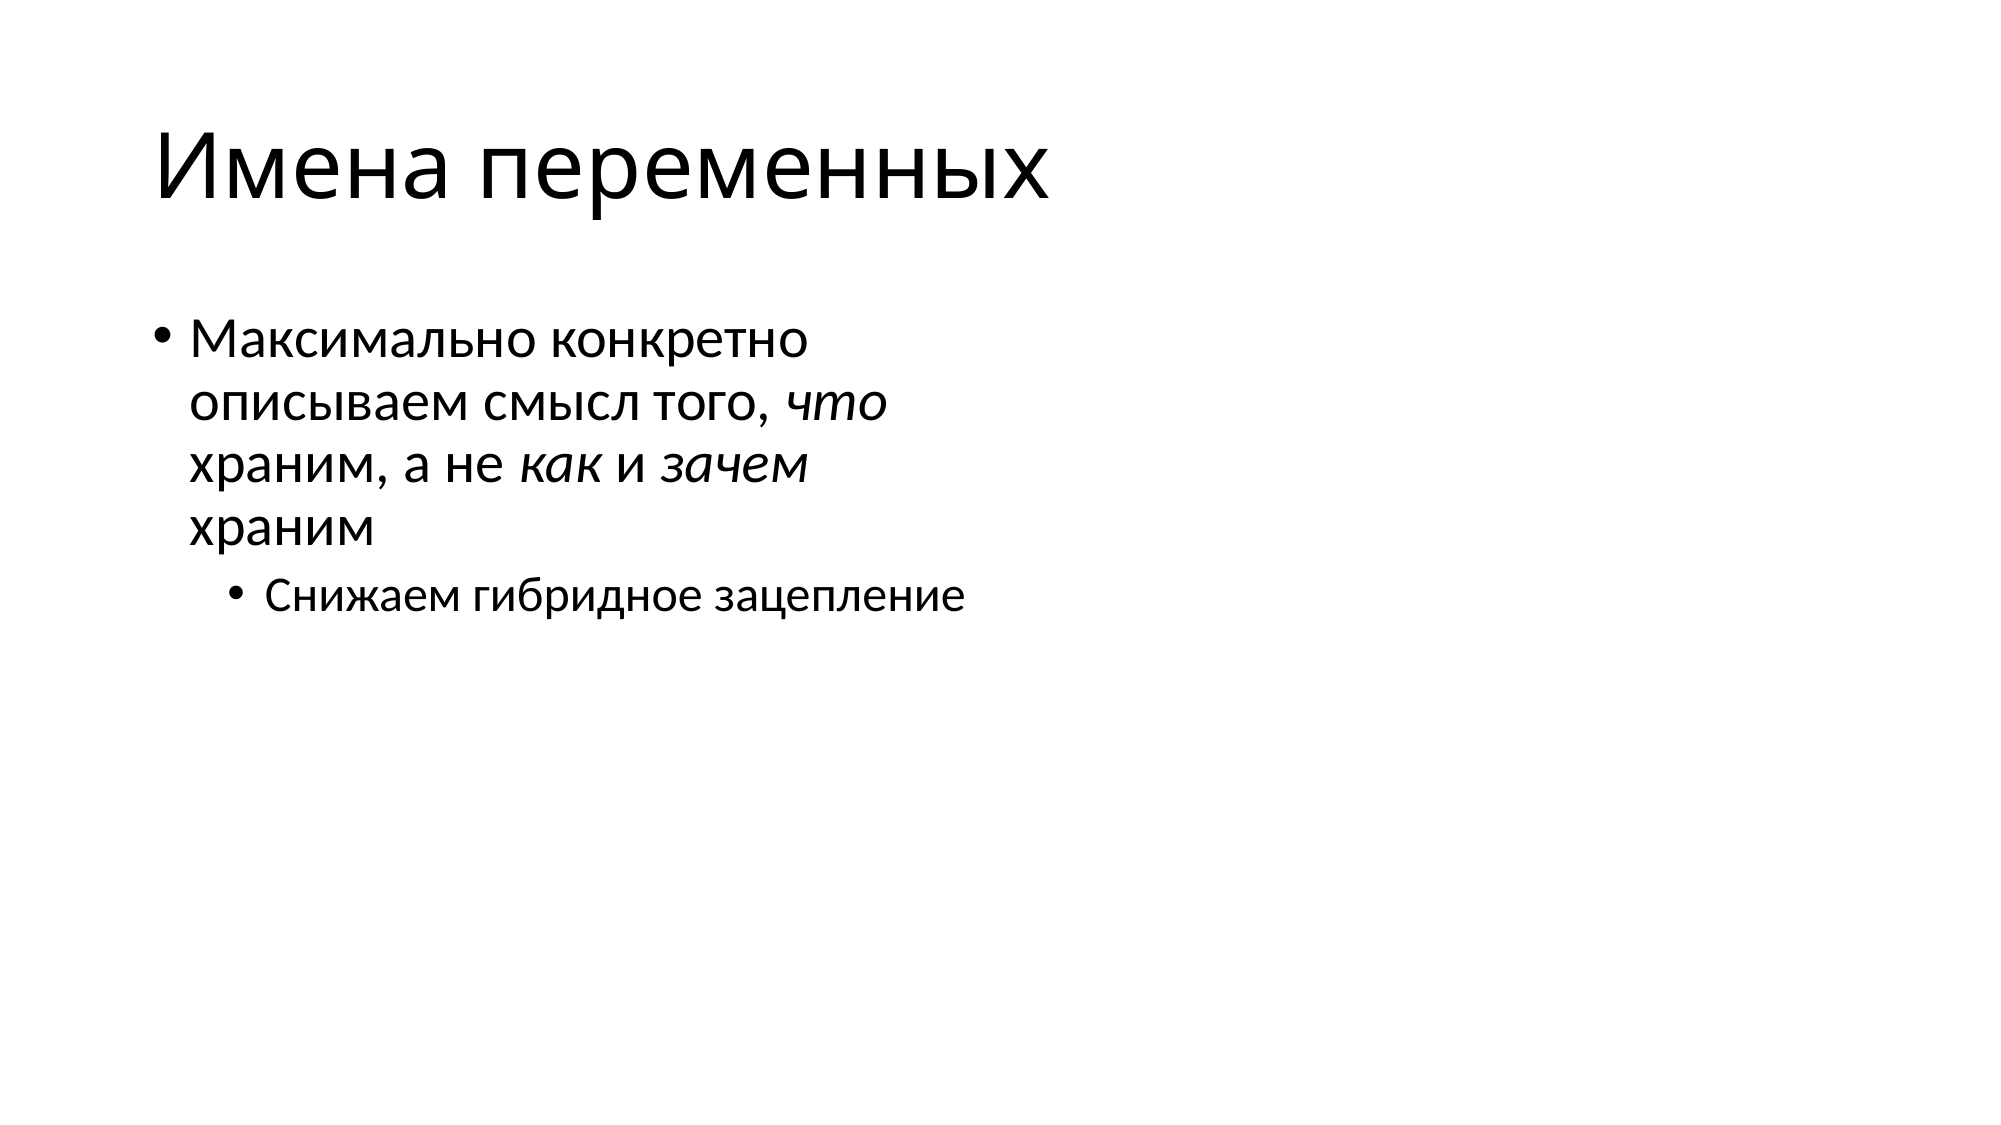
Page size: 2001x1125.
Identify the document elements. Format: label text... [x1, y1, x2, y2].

title Имена переменных [137, 59, 1863, 278]
list Максимально конкретно описываем смысл того, что храним, а не как и зачем храним Снижаем гибридное зацепление Избегаем двойного отрицания [137, 299, 988, 1014]
